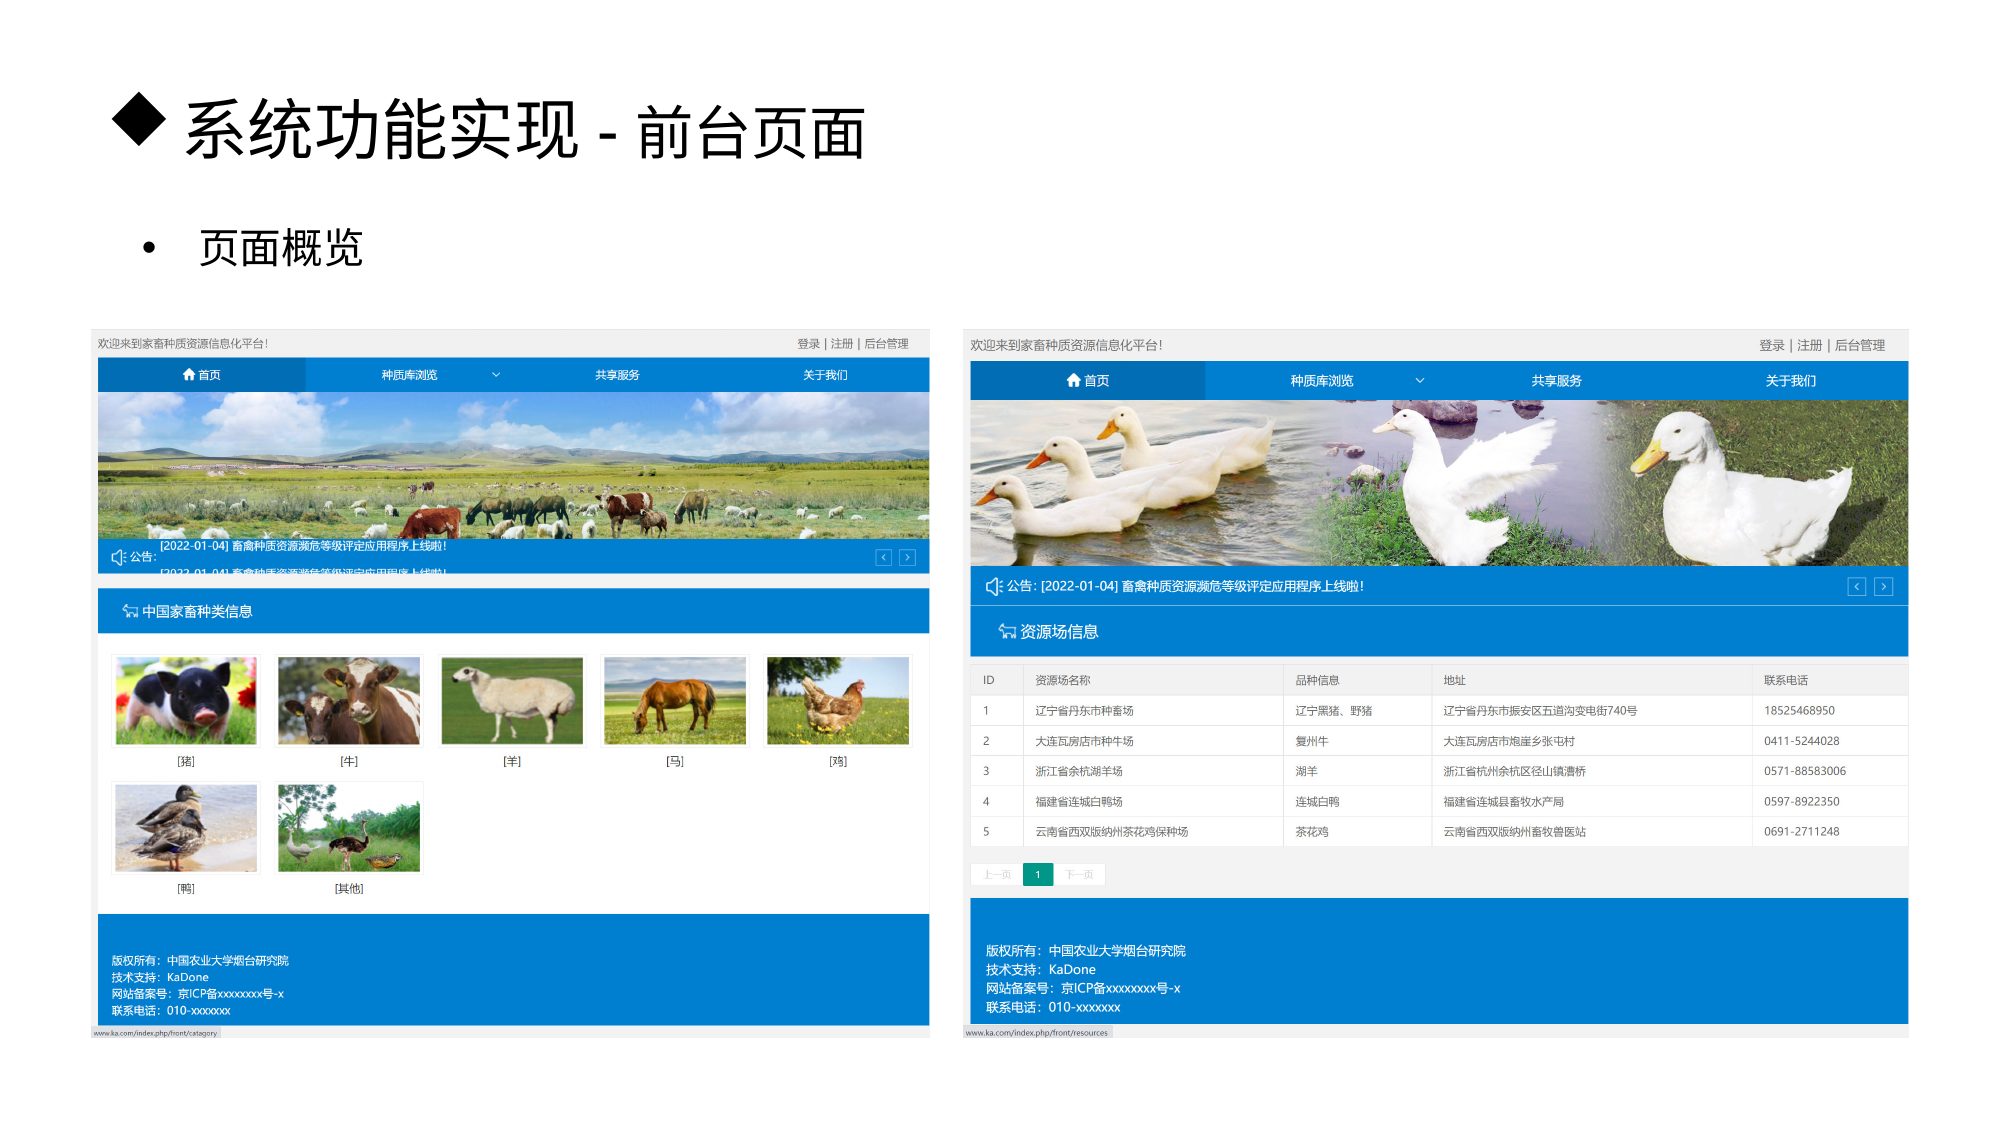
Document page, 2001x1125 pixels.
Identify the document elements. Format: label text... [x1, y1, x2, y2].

text_box 系统功能实现-前台页面 [91, 40, 1052, 176]
picture [963, 329, 1909, 1038]
text_box 页面概览 [127, 214, 398, 279]
picture [91, 329, 930, 1038]
